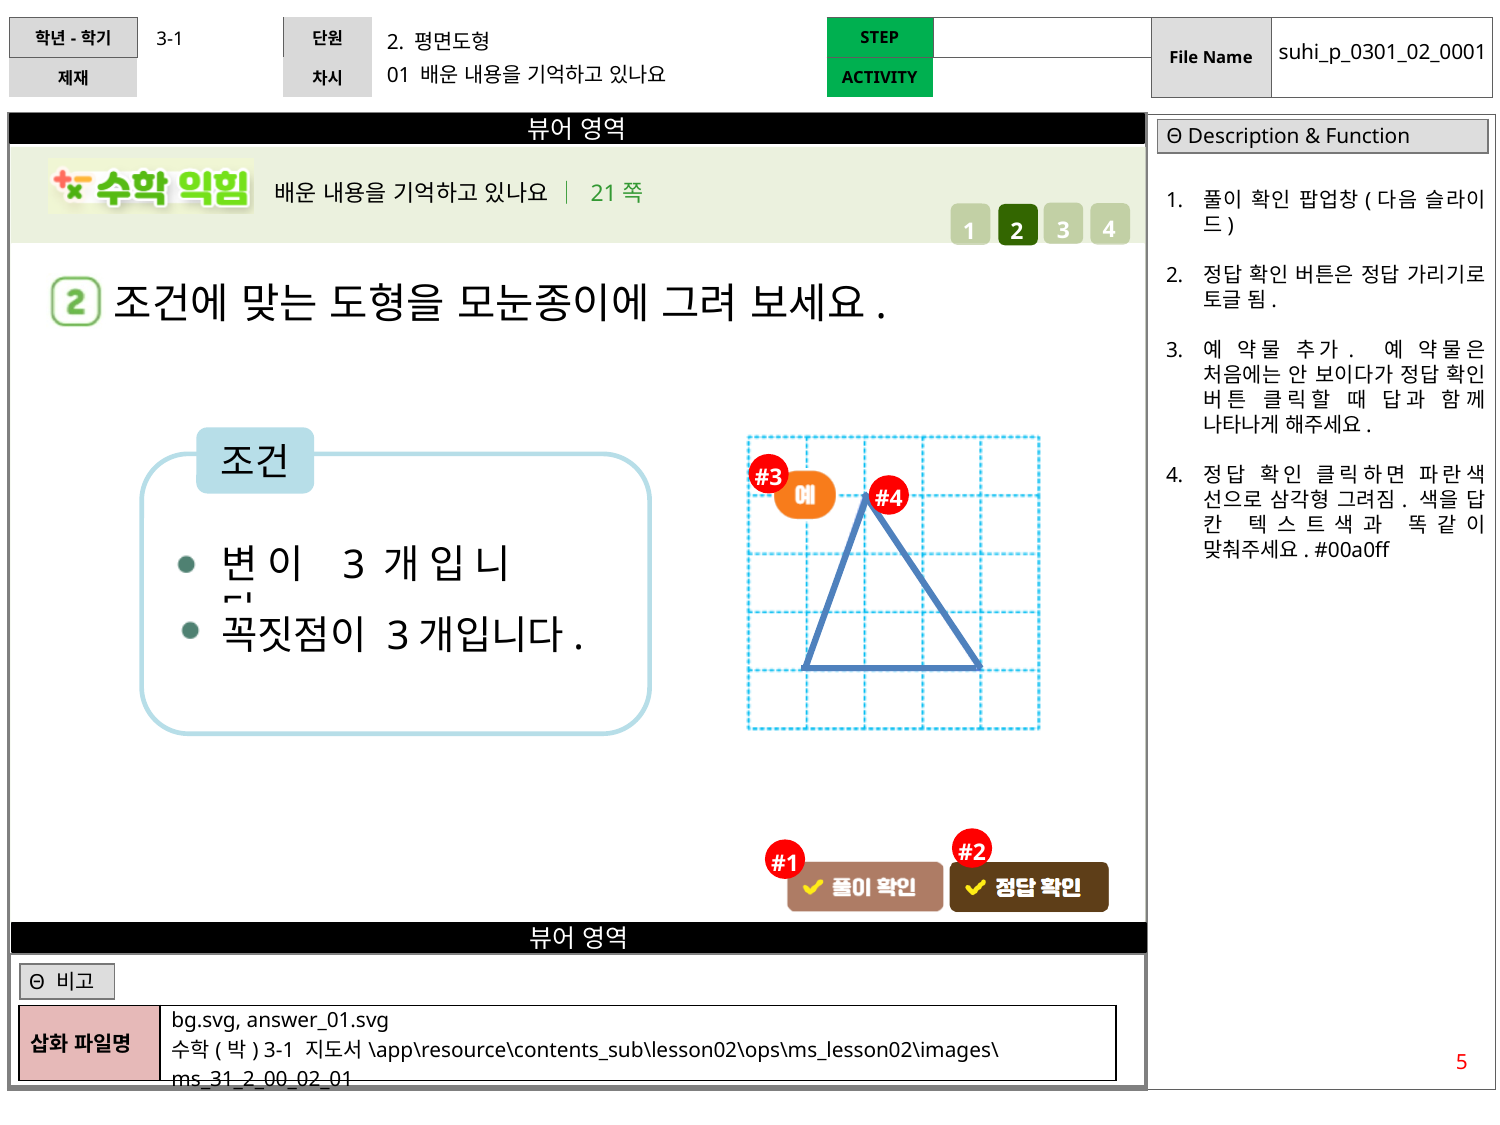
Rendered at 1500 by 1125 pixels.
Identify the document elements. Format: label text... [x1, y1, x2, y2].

picture [218, 440, 293, 487]
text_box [804, 493, 869, 669]
text_box #2 [949, 826, 995, 857]
table_header Θ Description & Function [1158, 120, 1487, 152]
picture [948, 858, 1111, 913]
picture [175, 615, 201, 643]
picture [678, 349, 1061, 763]
text_box suhi_p_0301_02_0001 [1263, 30, 1500, 71]
text_box 2. 평면도형 [372, 21, 715, 54]
text_box #1 [762, 837, 807, 881]
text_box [871, 493, 981, 669]
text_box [947, 194, 991, 247]
text_box 3-1 [141, 18, 284, 55]
text_box 풀이 확인 팝업창(다음 슬라이드) 정답 확인 버튼은 정답 가리기로 토글 됨. 예 약물 추가. 예 약물은 처음에는 안 보이다가 정답 확인 버튼 클릭할 때 답과 함께 나타나게 해주세요. 정답 확인 클릭하면 파란색 선으로 삼각형 그려짐. 색을 답 칸 텍스트색과 똑같이 맞춰주세요. #00a0ff [1151, 179, 1500, 594]
picture [172, 548, 198, 577]
text_box 변이 3개입니다. [206, 531, 527, 602]
text_box 01 배운 내용을 기억하고 있나요 [372, 54, 721, 96]
text_box 꼭짓점이 3개입니다. [206, 602, 610, 665]
picture [784, 858, 944, 913]
text_box 조건에 맞는 도형을 모눈종이에 그려 보세요. [99, 268, 1134, 334]
text_box 배운 내용을 기억하고 있나요 │ 21쪽 [259, 171, 808, 214]
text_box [1041, 194, 1084, 247]
picture [48, 158, 254, 214]
text_box [139, 451, 652, 736]
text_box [1087, 193, 1131, 251]
picture [46, 273, 106, 331]
table_header bg.svg, answer_01.svg 수학(박) 3-1 지도서\app\resource\contents_sub\lesson02\ops\ms_lesson02\images\ms_31_2_00_02_01 [161, 1006, 1115, 1080]
table_header 삽화 파일명 [20, 1006, 159, 1080]
text_box 조건 [196, 427, 315, 494]
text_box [995, 194, 1039, 253]
